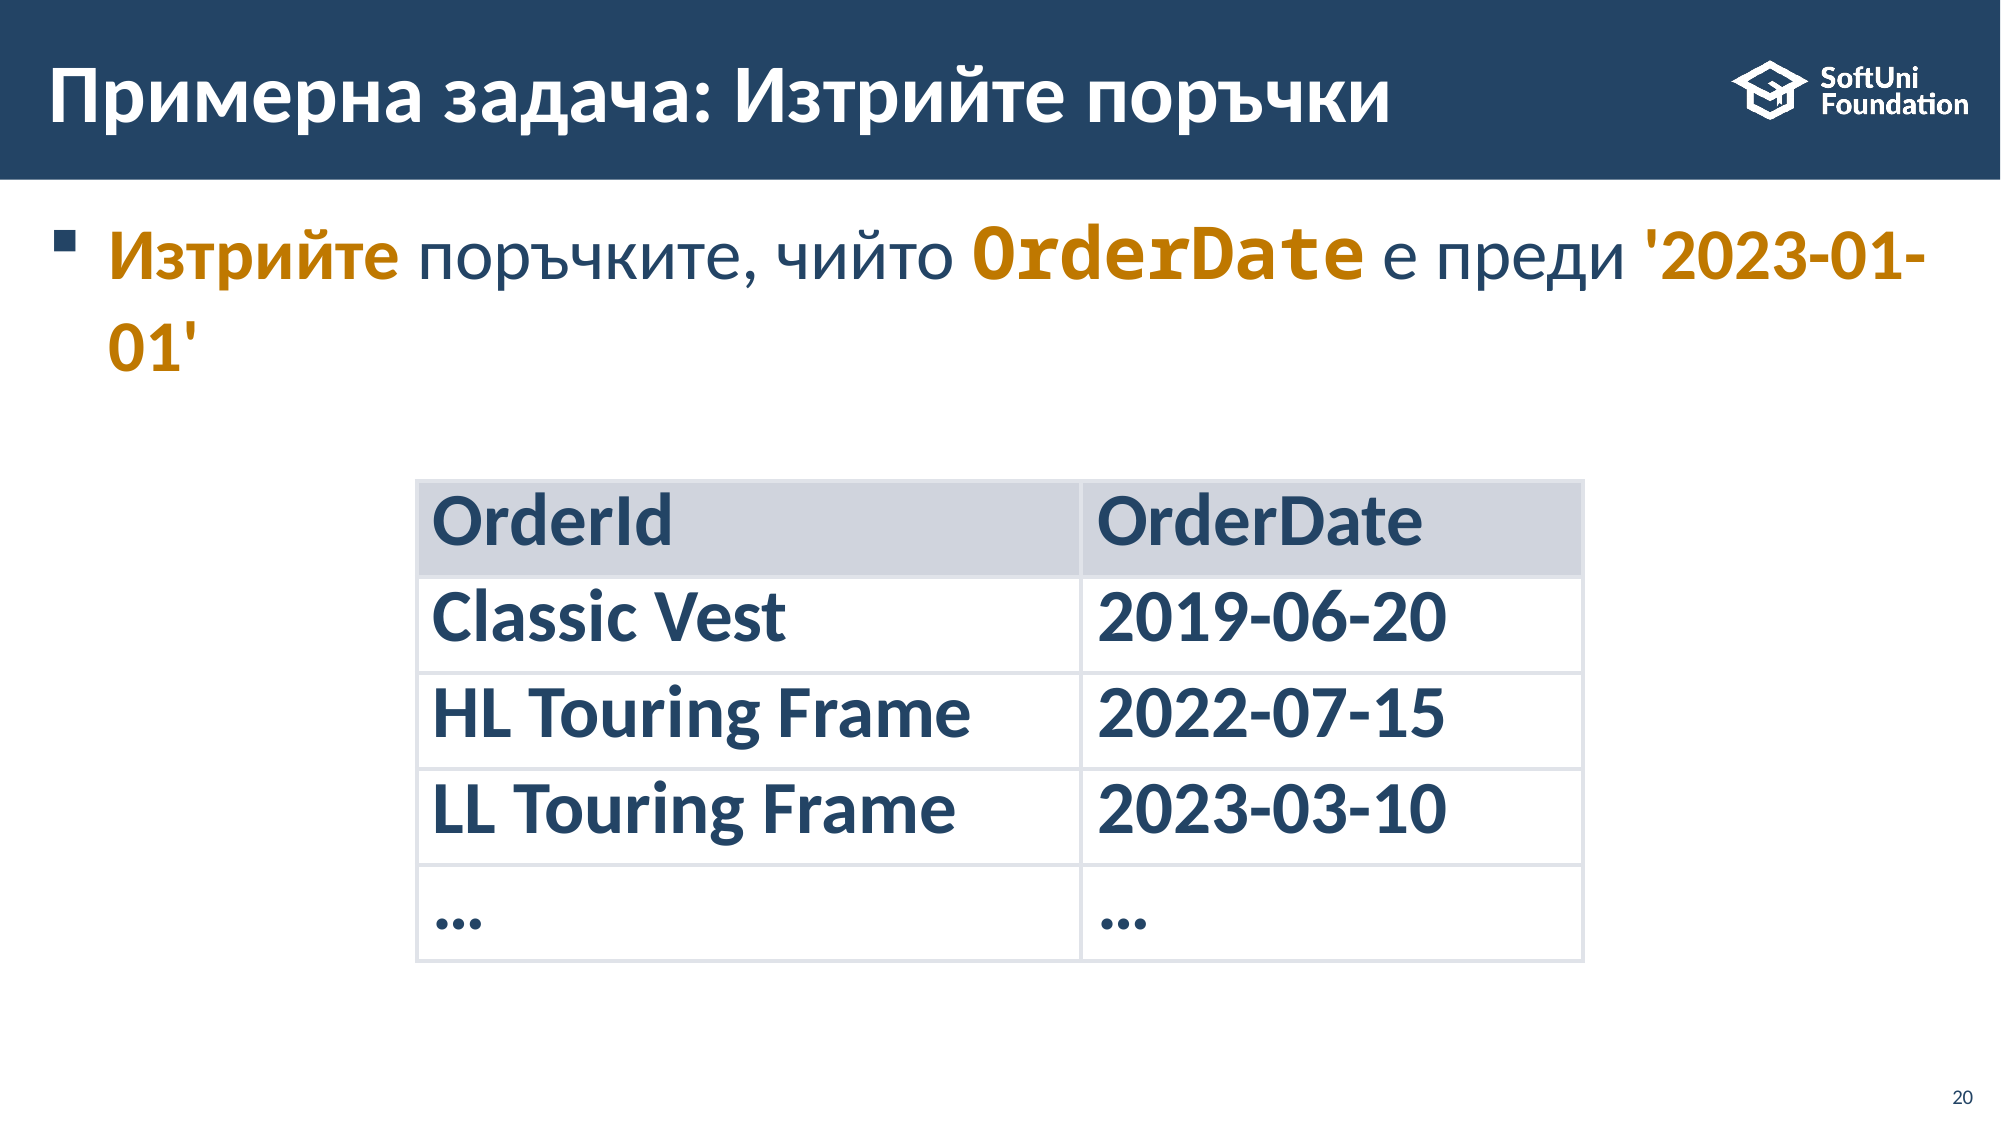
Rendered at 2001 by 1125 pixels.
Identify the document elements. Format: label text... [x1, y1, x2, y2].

picture [1731, 60, 1968, 120]
table_cell Classic Vest [419, 579, 1079, 671]
table_cell LL Touring Frame [419, 771, 1079, 863]
table_header OrderId [419, 483, 1079, 575]
table_header OrderDate [1083, 483, 1581, 575]
table_cell 2023-03-10 [1083, 771, 1581, 863]
table_cell 2022-07-15 [1083, 675, 1581, 767]
table_cell … [419, 867, 1079, 959]
title Примерна задача: Изтрийте поръчки [31, 16, 1716, 162]
list Изтрийте поръчките, чийто OrderDate е преди '2023-01-01' [31, 196, 1970, 1104]
table_cell 2019-06-20 [1083, 579, 1581, 671]
slide_number 20 [1927, 1067, 1989, 1117]
table_cell … [1083, 867, 1581, 959]
table_cell HL Touring Frame [419, 675, 1079, 767]
